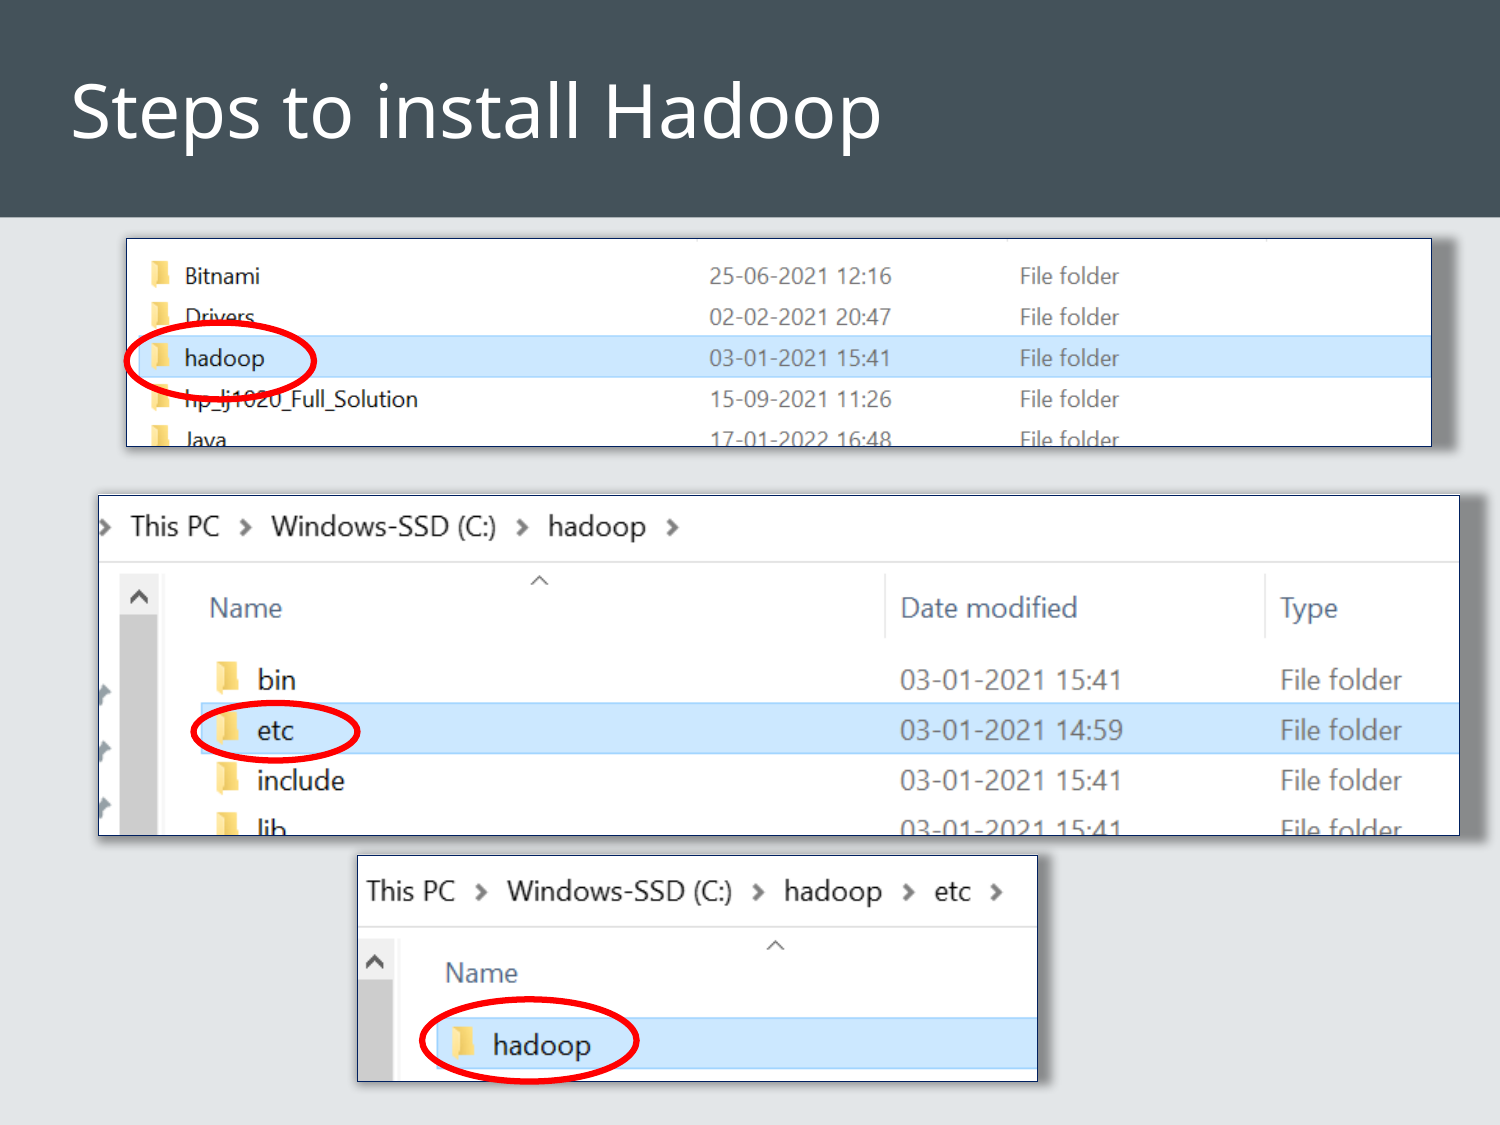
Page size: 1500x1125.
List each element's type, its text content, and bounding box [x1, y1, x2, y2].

title Steps to install Hadoop [55, 0, 1432, 218]
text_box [357, 854, 1038, 1082]
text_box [98, 495, 1460, 836]
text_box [126, 238, 1432, 447]
